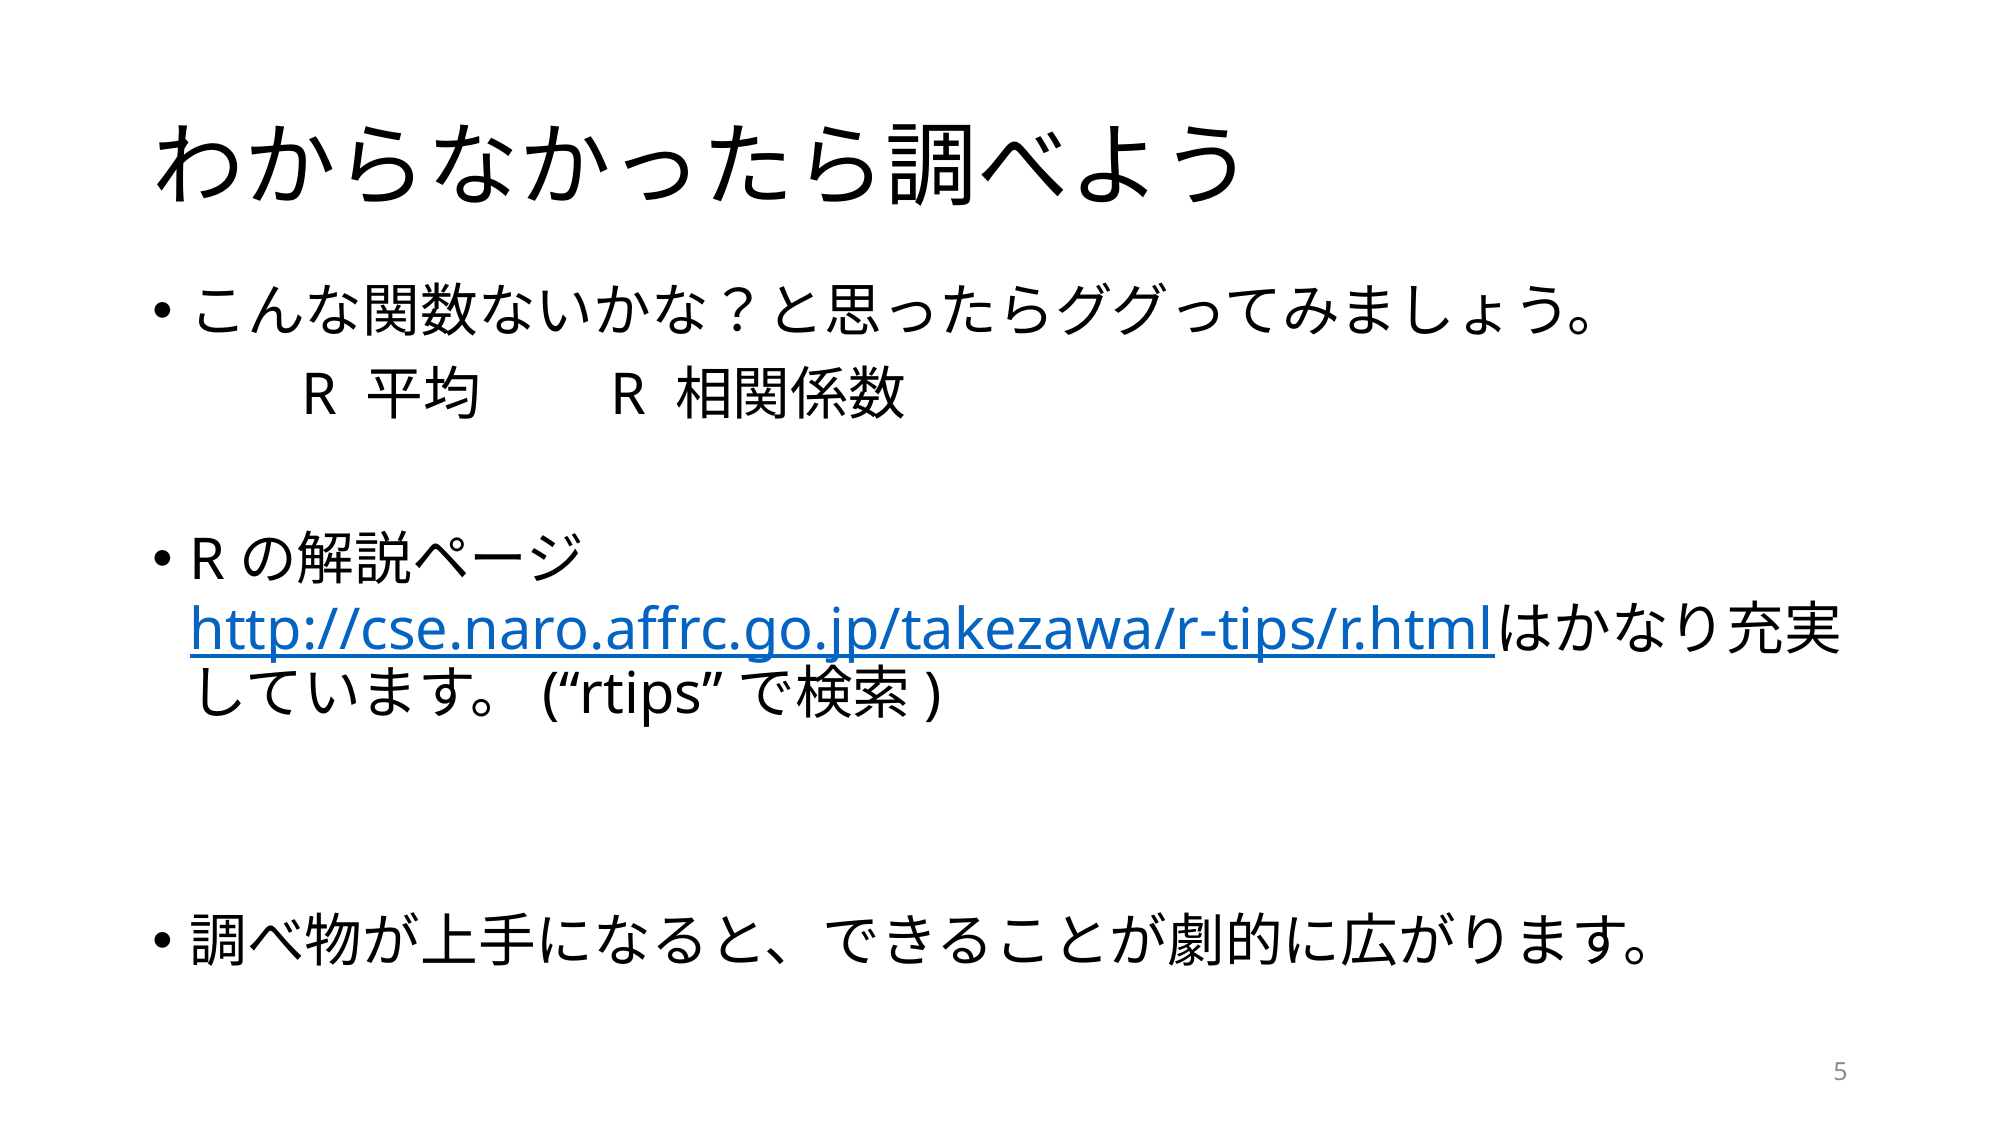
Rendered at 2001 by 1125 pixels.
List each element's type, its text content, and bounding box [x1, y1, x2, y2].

title わからなかったら調べよう [137, 59, 1863, 274]
list こんな関数ないかな？と思ったらググってみましょう。 R 平均 R 相関係数 Rの解説ページhttp://cse.naro.affrc.go.jp/takezawa/r-tips/r.htmlはかなり充実しています。(“rtips”で検索) 調べ物が上手になると、できることが劇的に広がります。 [137, 274, 1863, 987]
slide_number 5 [1412, 1042, 1863, 1103]
